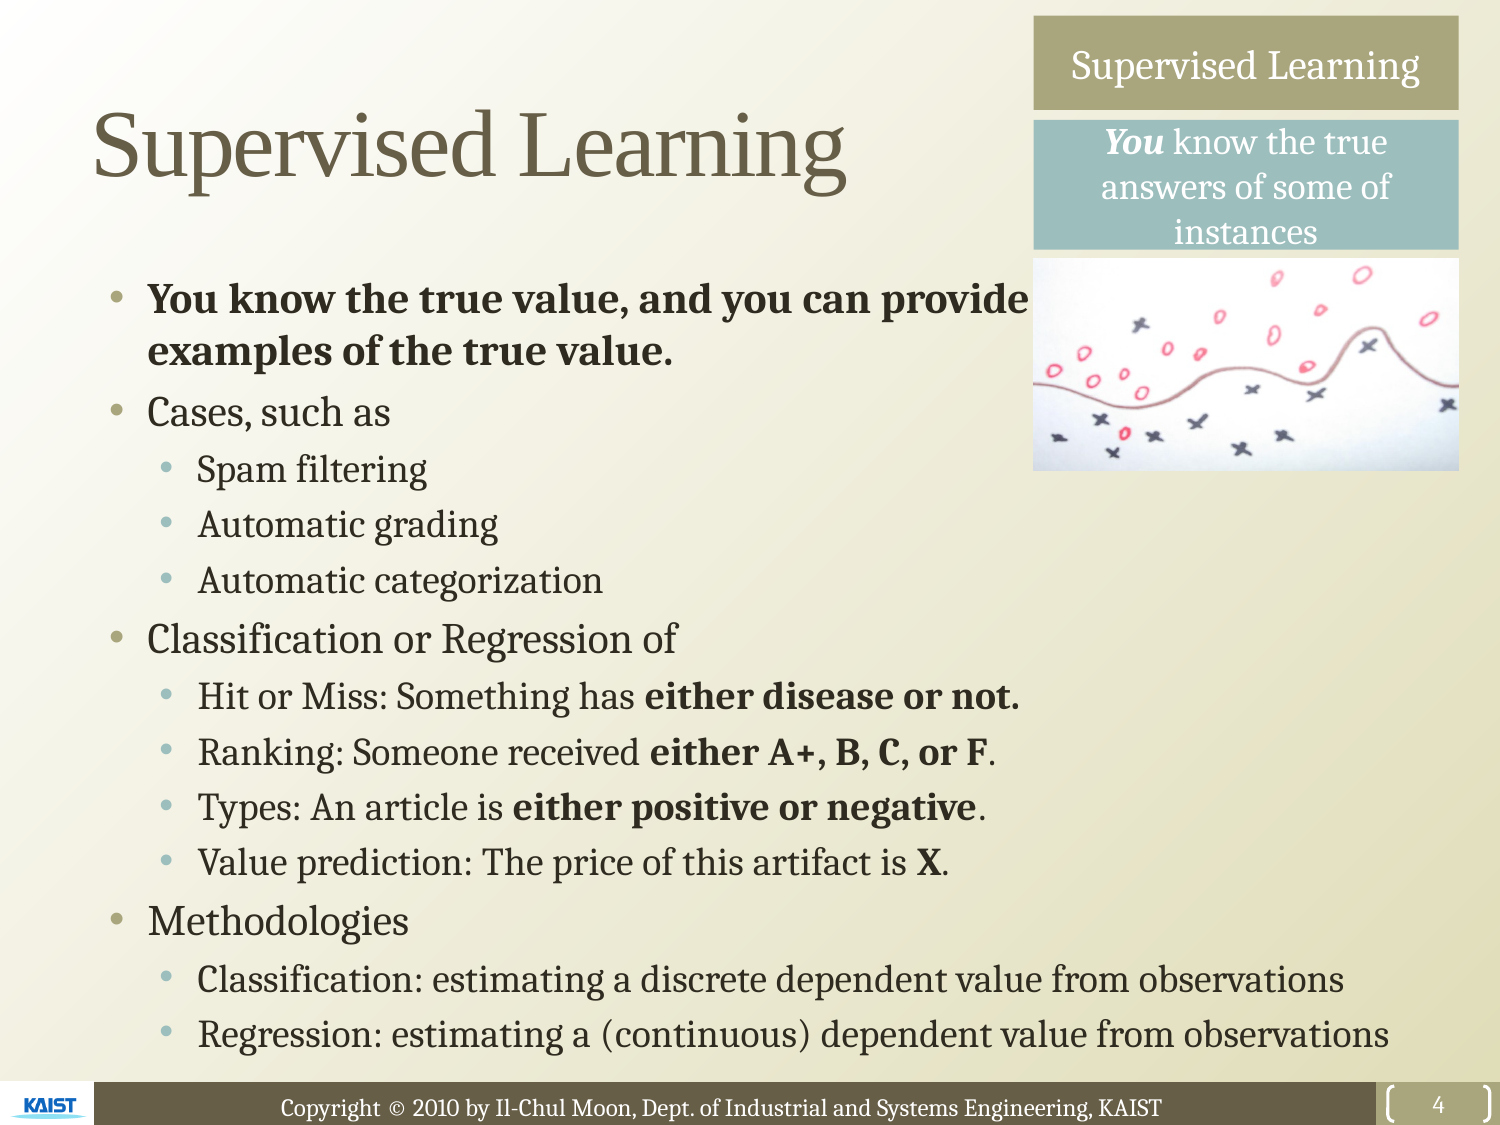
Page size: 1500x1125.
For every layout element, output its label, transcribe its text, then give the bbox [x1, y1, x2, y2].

title Supervised Learning [75, 45, 1030, 232]
slide_number 4 [1386, 1084, 1492, 1123]
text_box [1032, 14, 1460, 471]
picture [0, 1081, 94, 1125]
list You know the true value, and you can provide examples of the true value. Cases, such as Spam filtering Automatic grading Automatic categorization Classification or Regression of Hit or Miss: Something has either disease or not. Ranking: Someone received either A+, B, C, or F. Types: An article is either positive or negative. Value prediction: The price of this artifact is X. Methodologies Classification: estimating a discrete dependent value from observations Regression: estimating a (continuous) dependent value from observations [75, 262, 1459, 1071]
